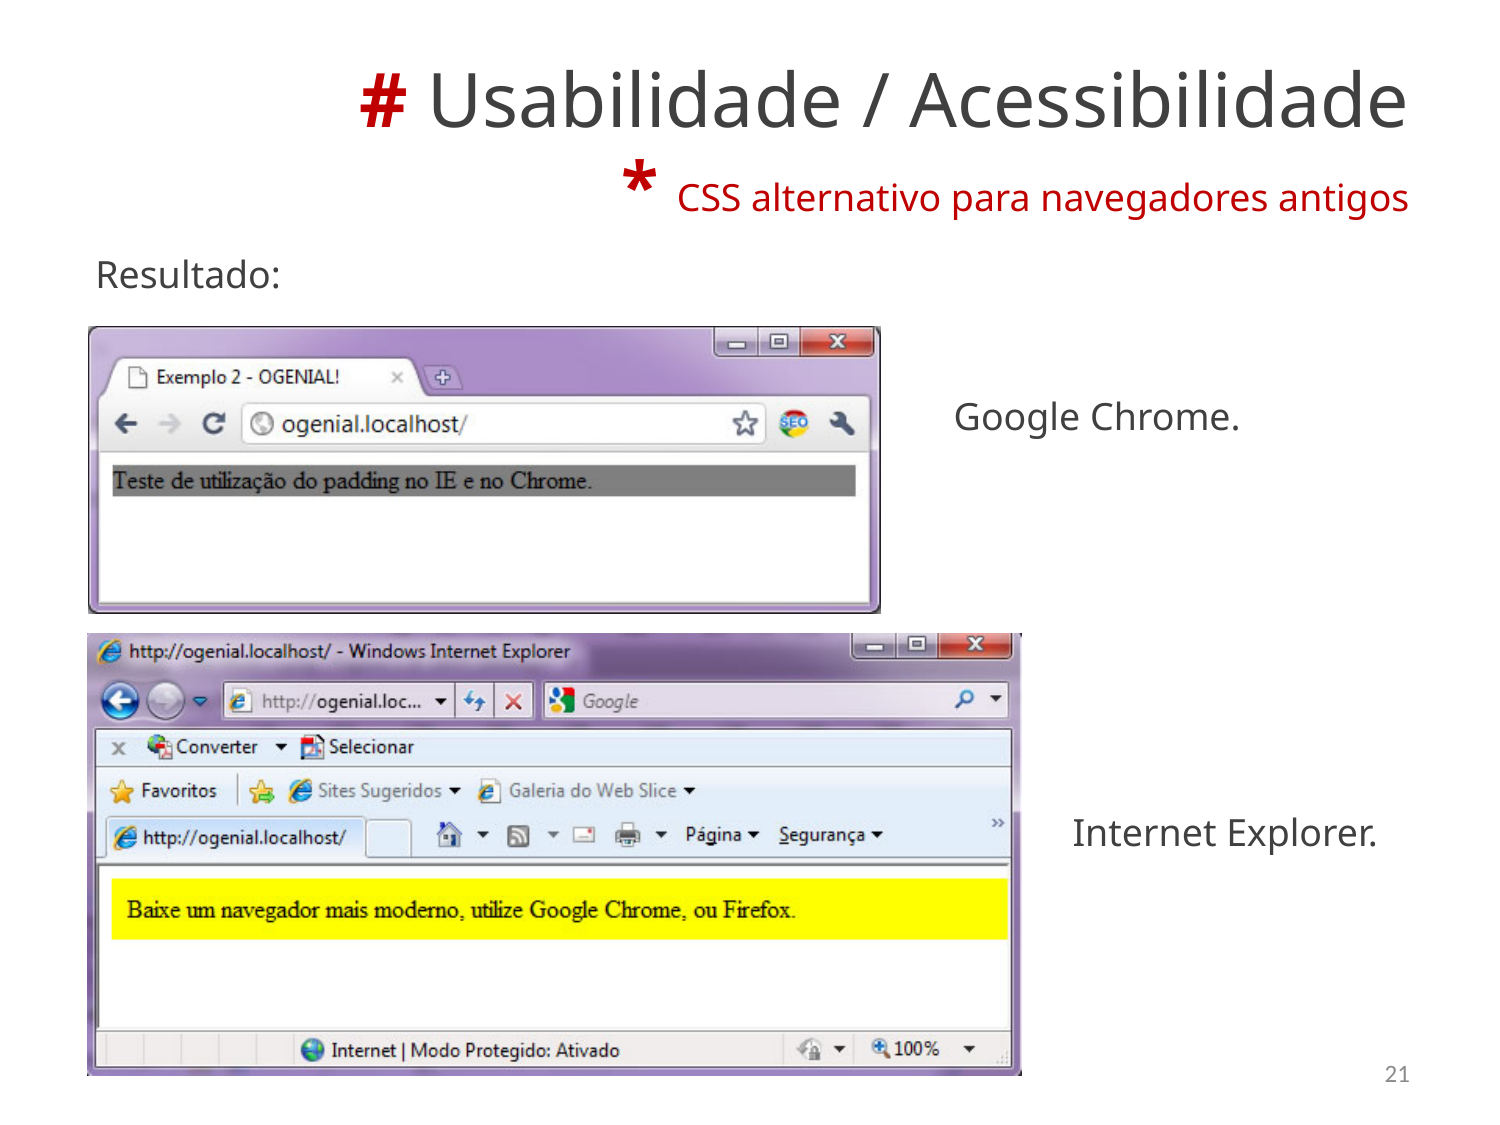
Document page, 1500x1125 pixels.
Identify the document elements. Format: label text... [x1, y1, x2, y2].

slide_number 21 [1074, 1042, 1425, 1103]
title # Usabilidade / Acessibilidade * CSS alternativo para navegadores antigos [75, 45, 1425, 233]
picture [88, 325, 881, 614]
picture [86, 633, 1022, 1076]
text_box Internet Explorer. [1057, 801, 1393, 907]
text_box Google Chrome. [939, 385, 1256, 490]
text_box Resultado: [80, 243, 297, 349]
